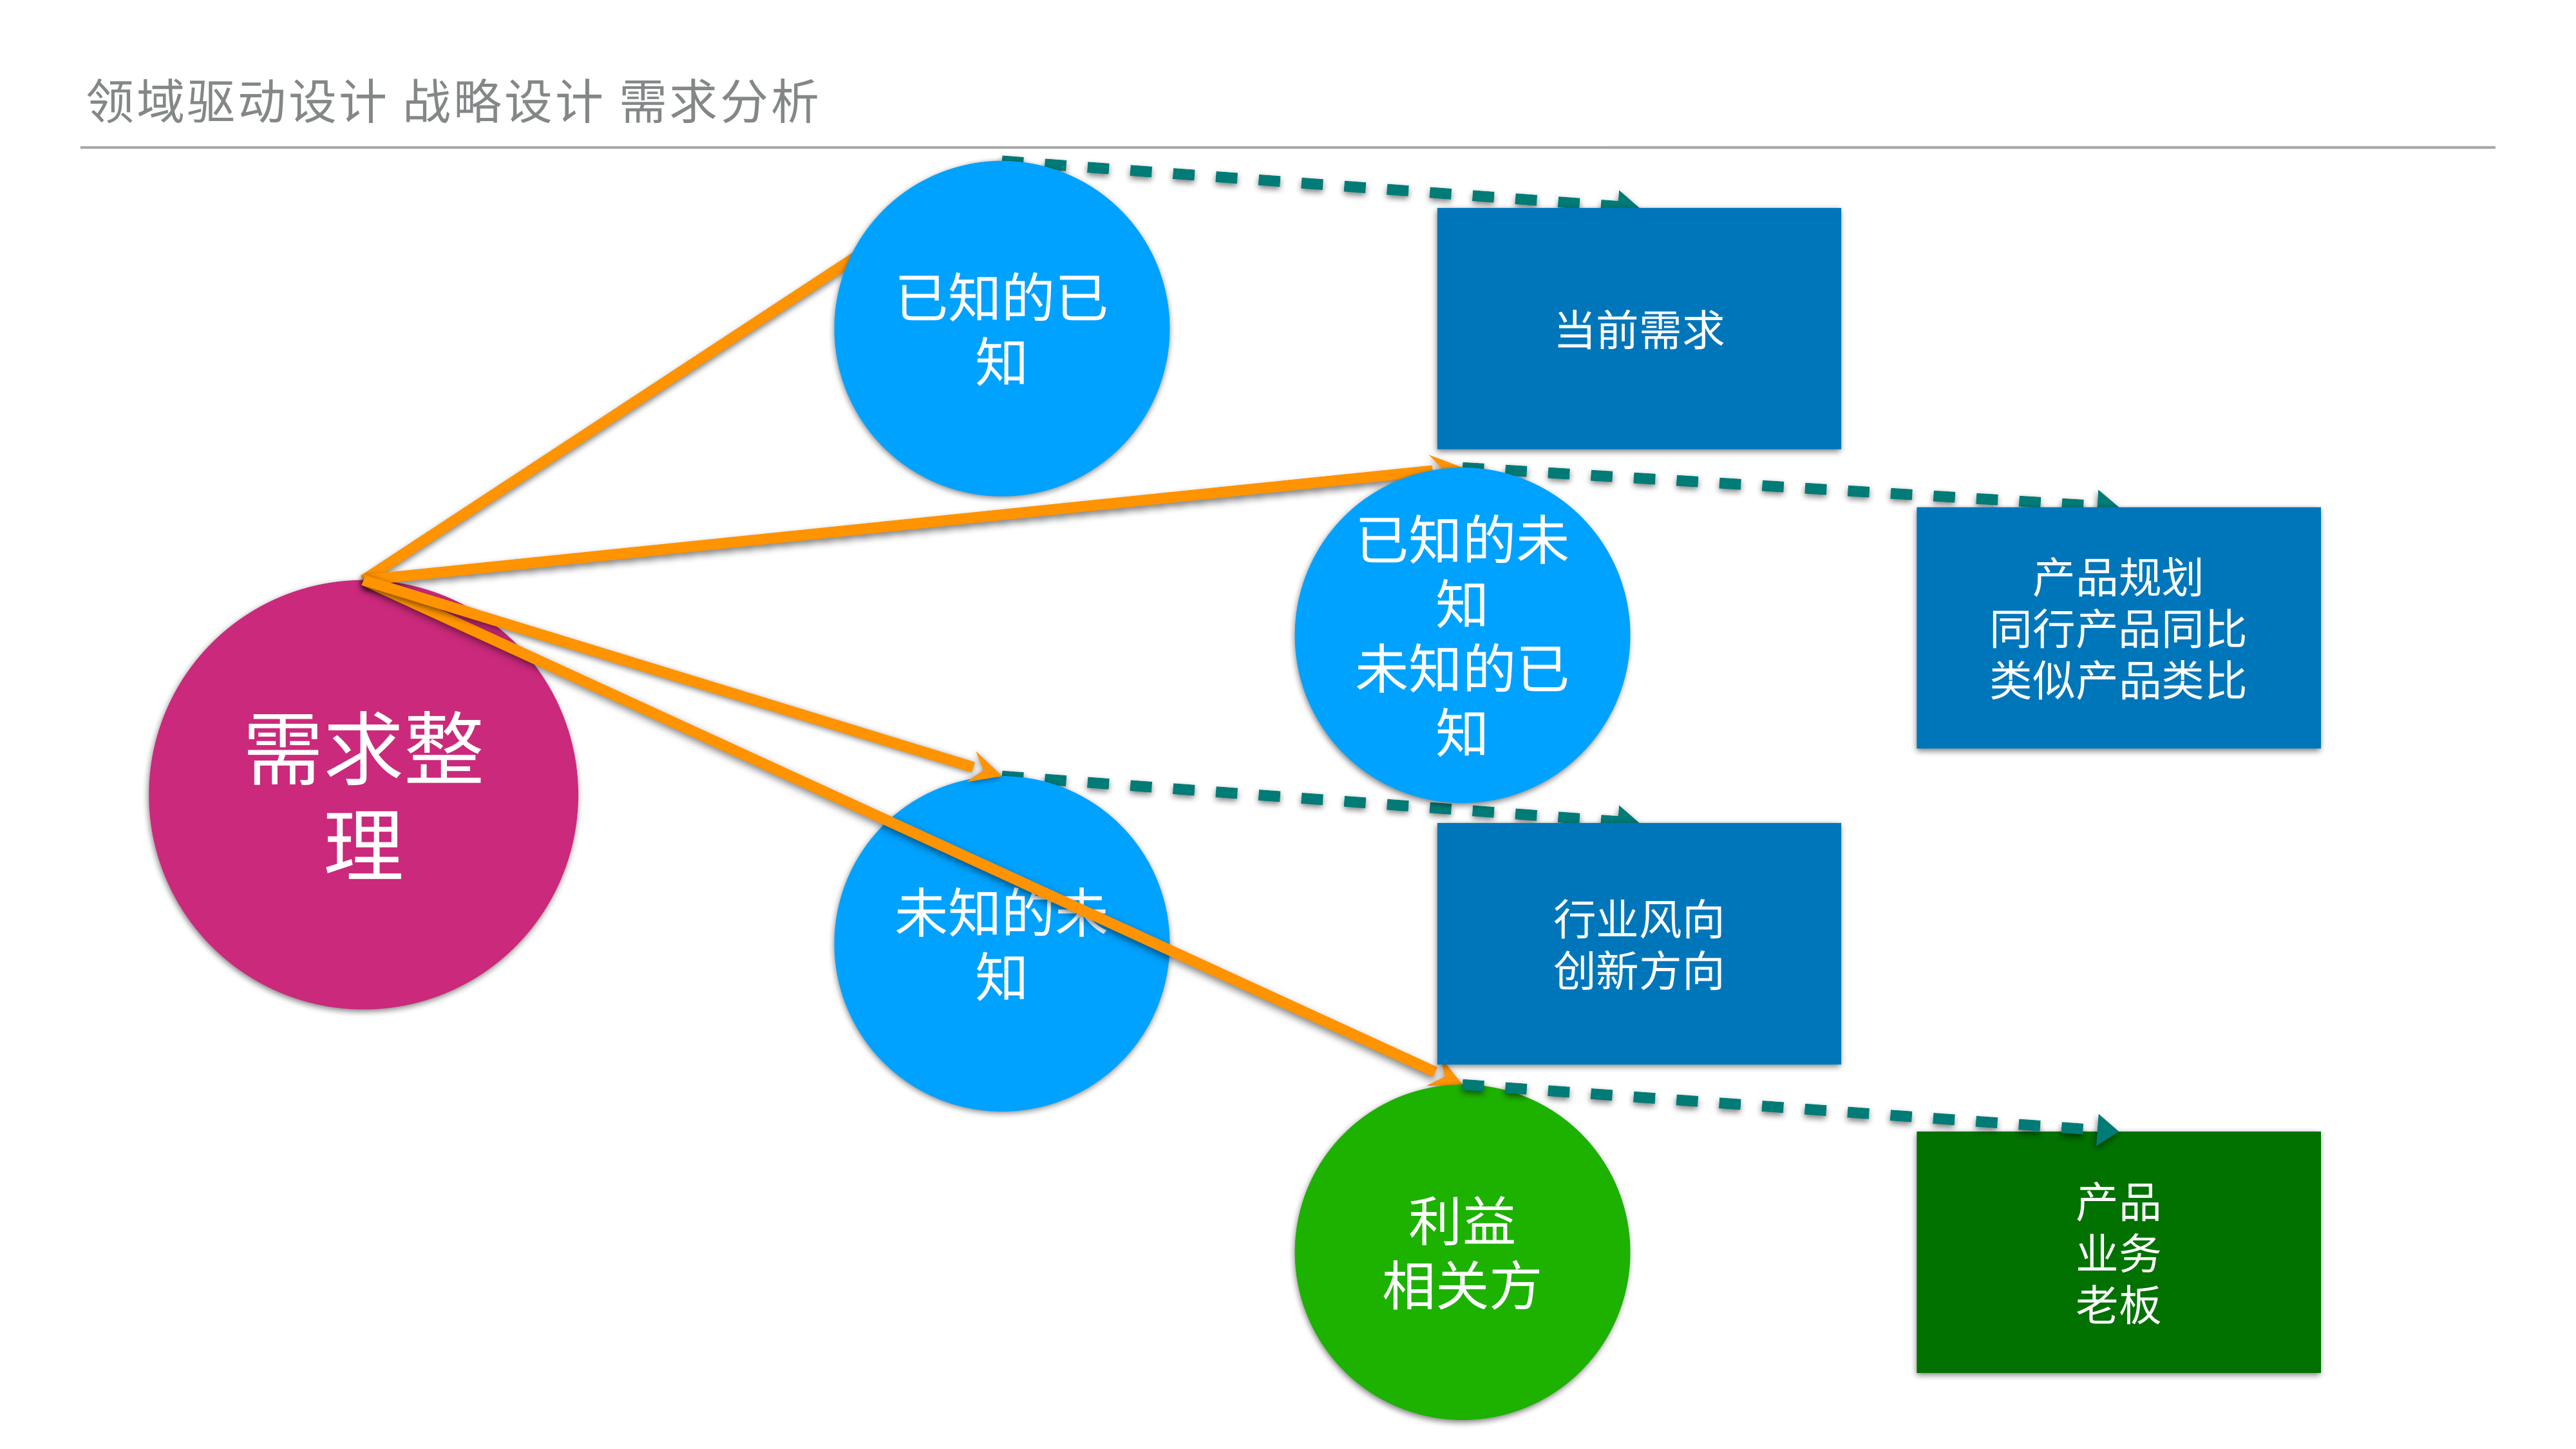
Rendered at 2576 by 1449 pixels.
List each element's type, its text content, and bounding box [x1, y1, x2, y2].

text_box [363, 635, 1463, 794]
text_box 利益 相关方 [1463, 1086, 1631, 1252]
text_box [1462, 627, 2119, 636]
text_box 利益 相关方 [1294, 1253, 1631, 1420]
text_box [363, 794, 1003, 944]
text_box 已知的已知 [1003, 329, 1170, 497]
text_box 当前需求 [1437, 207, 1842, 450]
text_box 需求整理 [149, 580, 363, 1010]
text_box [363, 794, 1463, 1253]
list 领域驱动设计 战略设计 需求分析 [80, 55, 2295, 135]
text_box 已知的已知 [834, 160, 1170, 328]
text_box 产品 业务 老板 [1917, 1132, 2321, 1373]
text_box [363, 328, 1003, 635]
text_box 行业风向 创新方向 [1463, 822, 1842, 1065]
text_box 已知的未知 未知的已知 [1463, 636, 1631, 803]
text_box 产品规划 同行产品同比 类似产品类比 [1917, 507, 2321, 749]
text_box 已知的未知 未知的已知 [1294, 468, 1631, 635]
